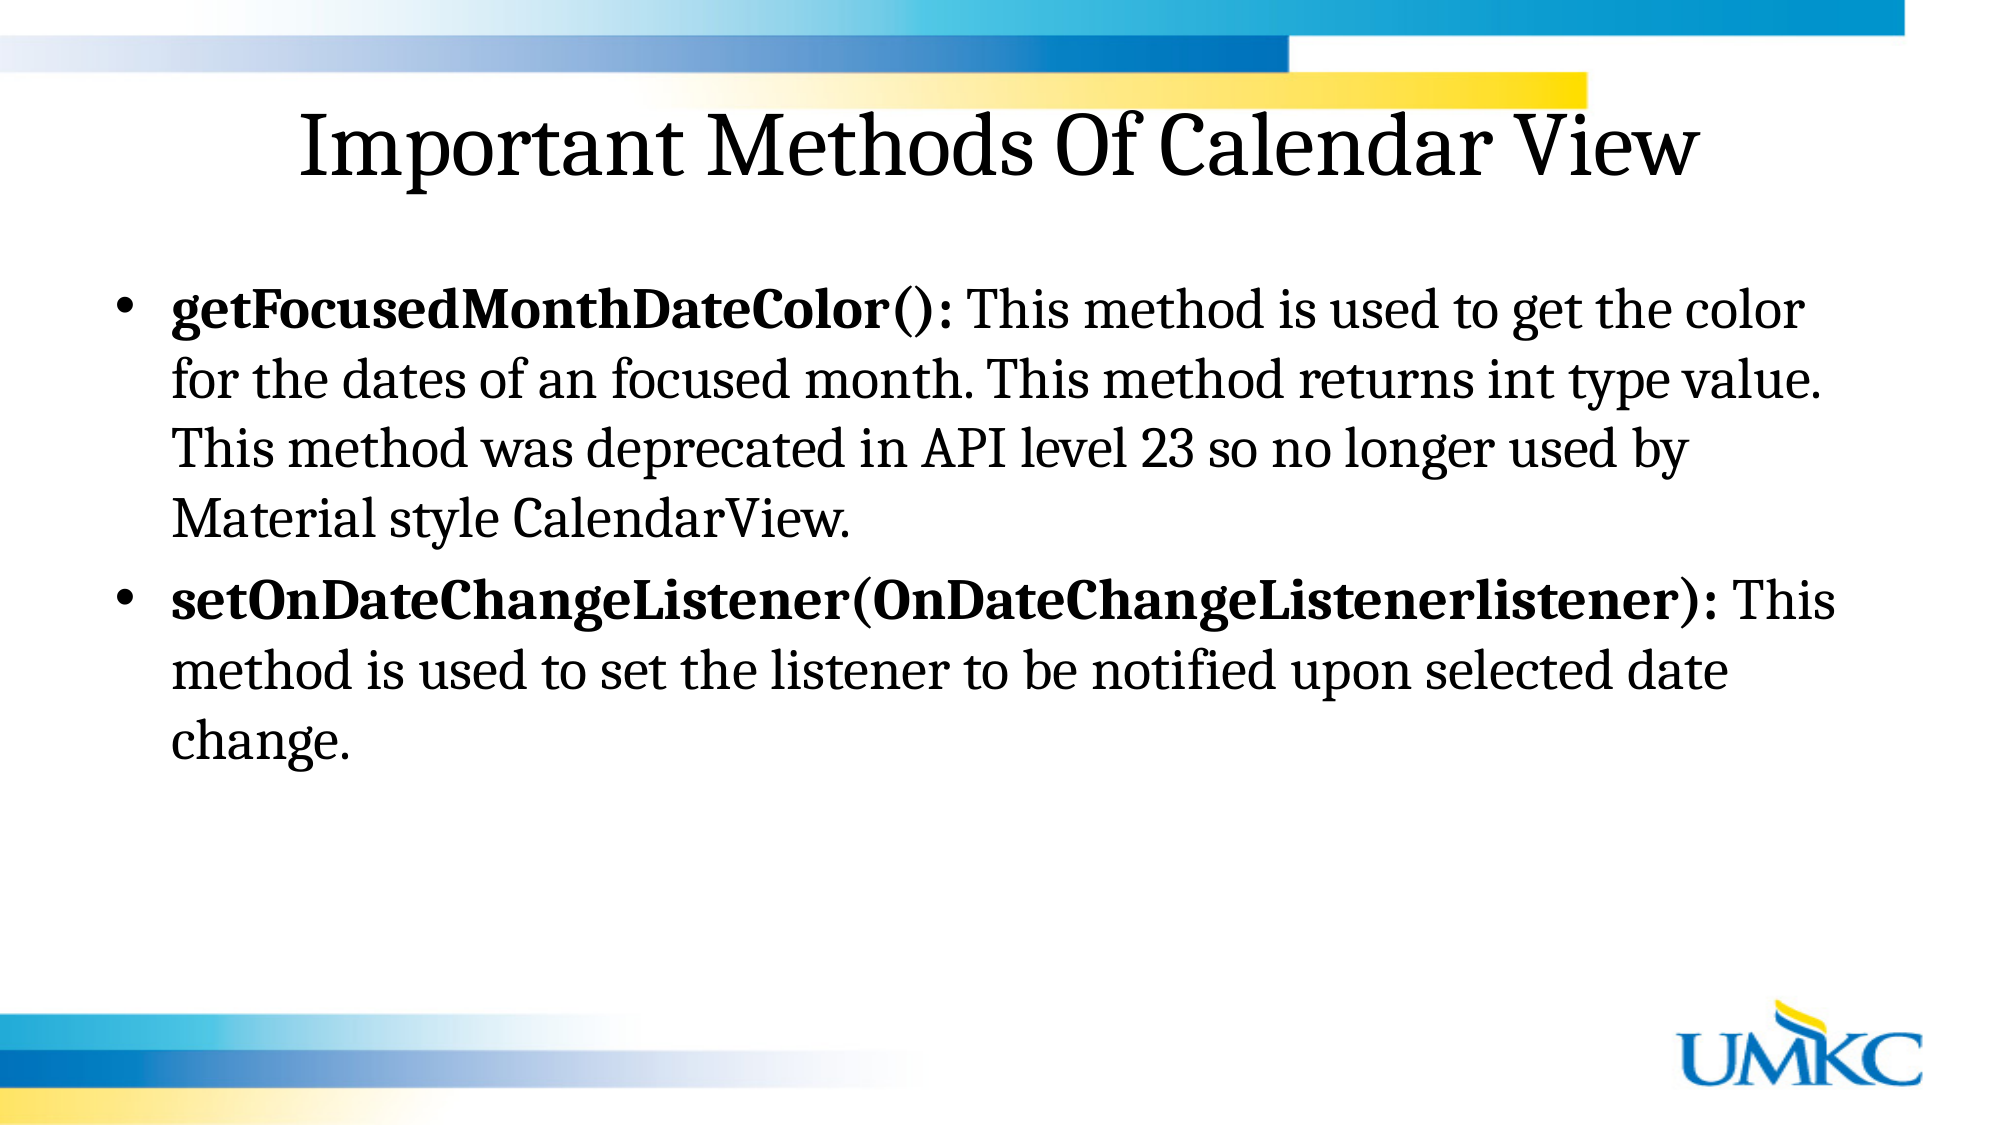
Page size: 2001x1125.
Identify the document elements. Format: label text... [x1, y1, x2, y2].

picture [0, 0, 2001, 1125]
list getFocusedMonthDateColor(): This method is used to get the color for the dates of an focused month. This method returns int type value. This method was deprecated in API level 23 so no longer used by Material style CalendarView. setOnDateChangeListener(OnDateChangeListenerlistener): This method is used to set the listener to be notified upon selected date change. [99, 262, 1900, 1005]
title Important Methods Of Calendar View [99, 45, 1900, 233]
